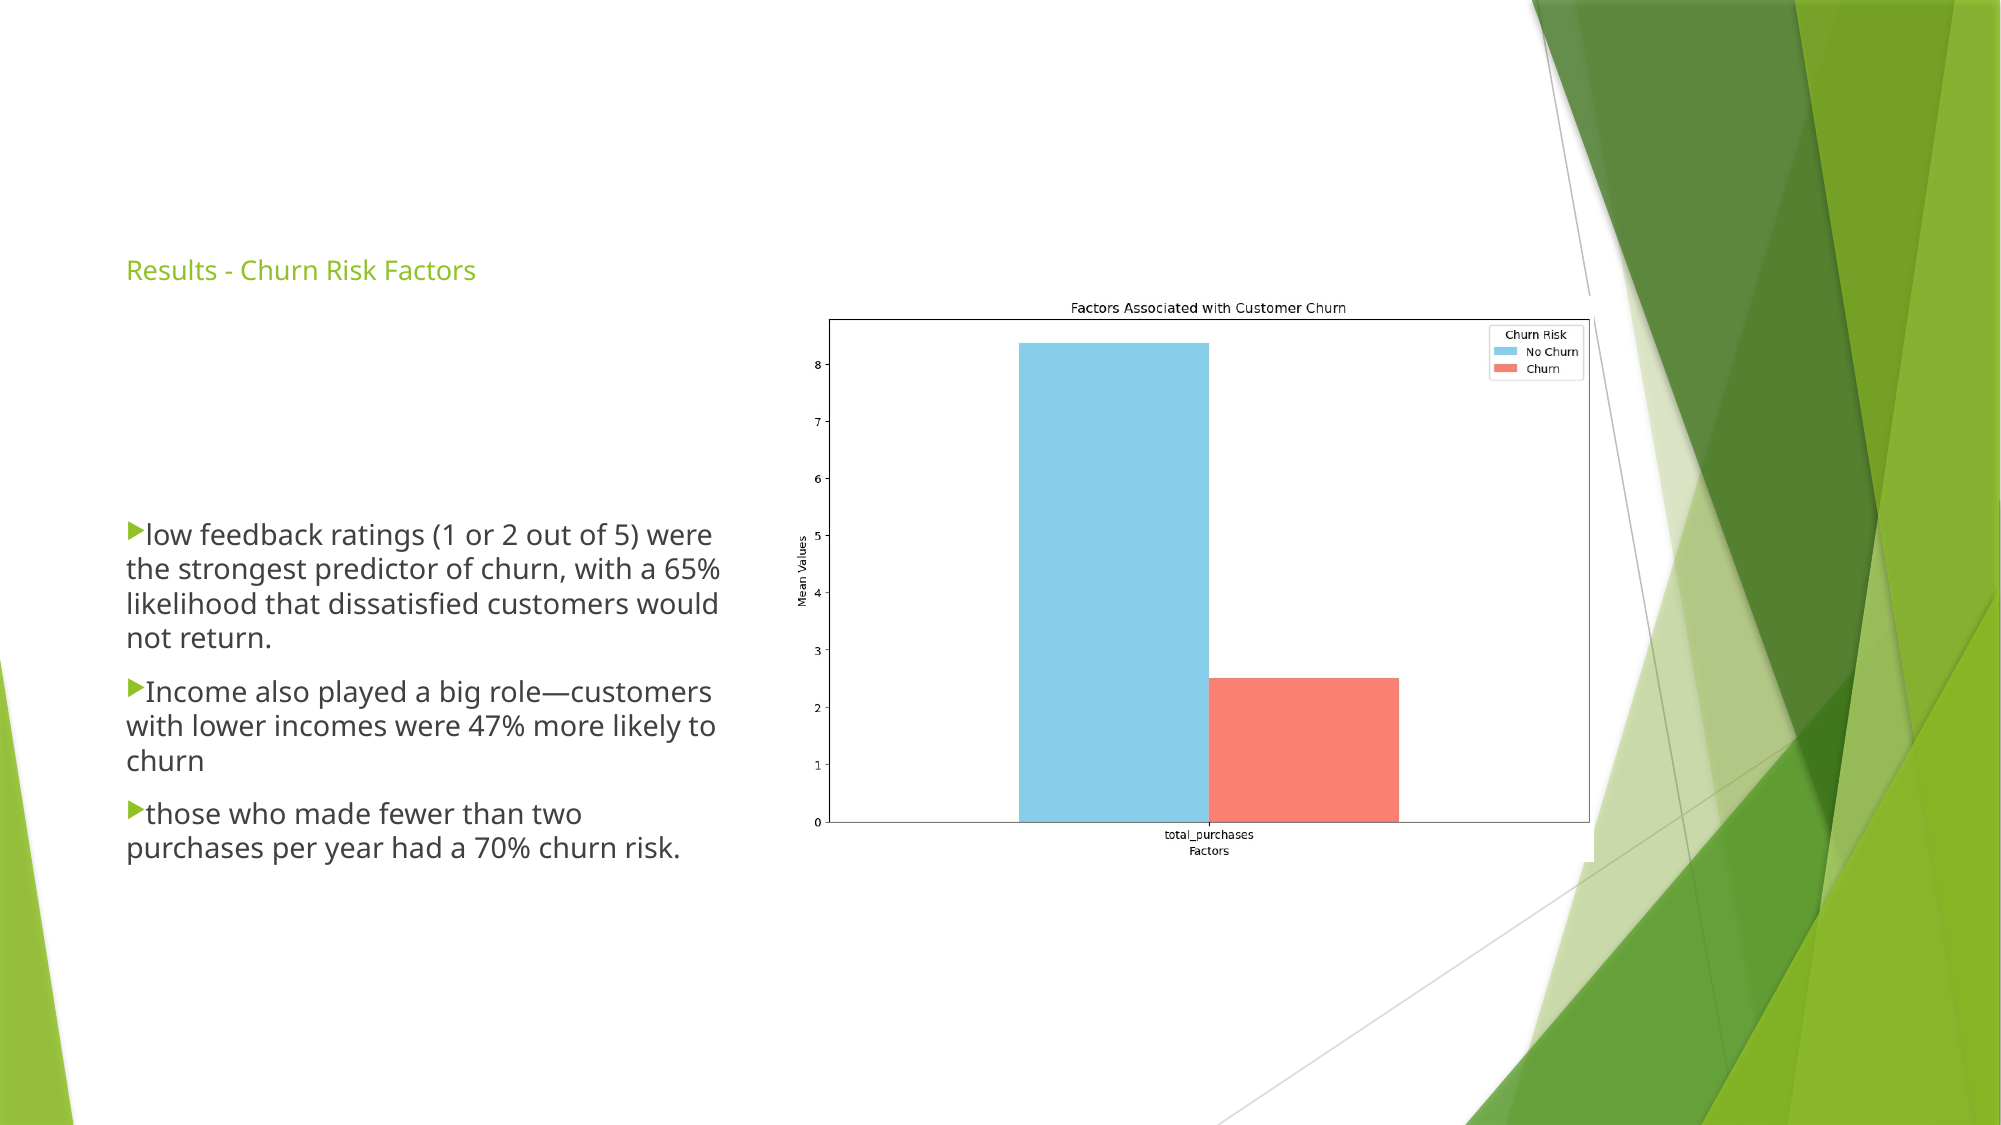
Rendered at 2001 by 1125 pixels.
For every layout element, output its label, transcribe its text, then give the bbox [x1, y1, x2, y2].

title Results - Churn Risk Factors [111, 245, 744, 455]
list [787, 295, 1594, 863]
list low feedback ratings (1 or 2 out of 5) were the strongest predictor of churn, with a 65% likelihood that dissatisfied customers would not return. Income also played a big role—customers with lower incomes were 47% more likely to churn those who made fewer than two purchases per year had a 70% churn risk. [111, 455, 744, 880]
